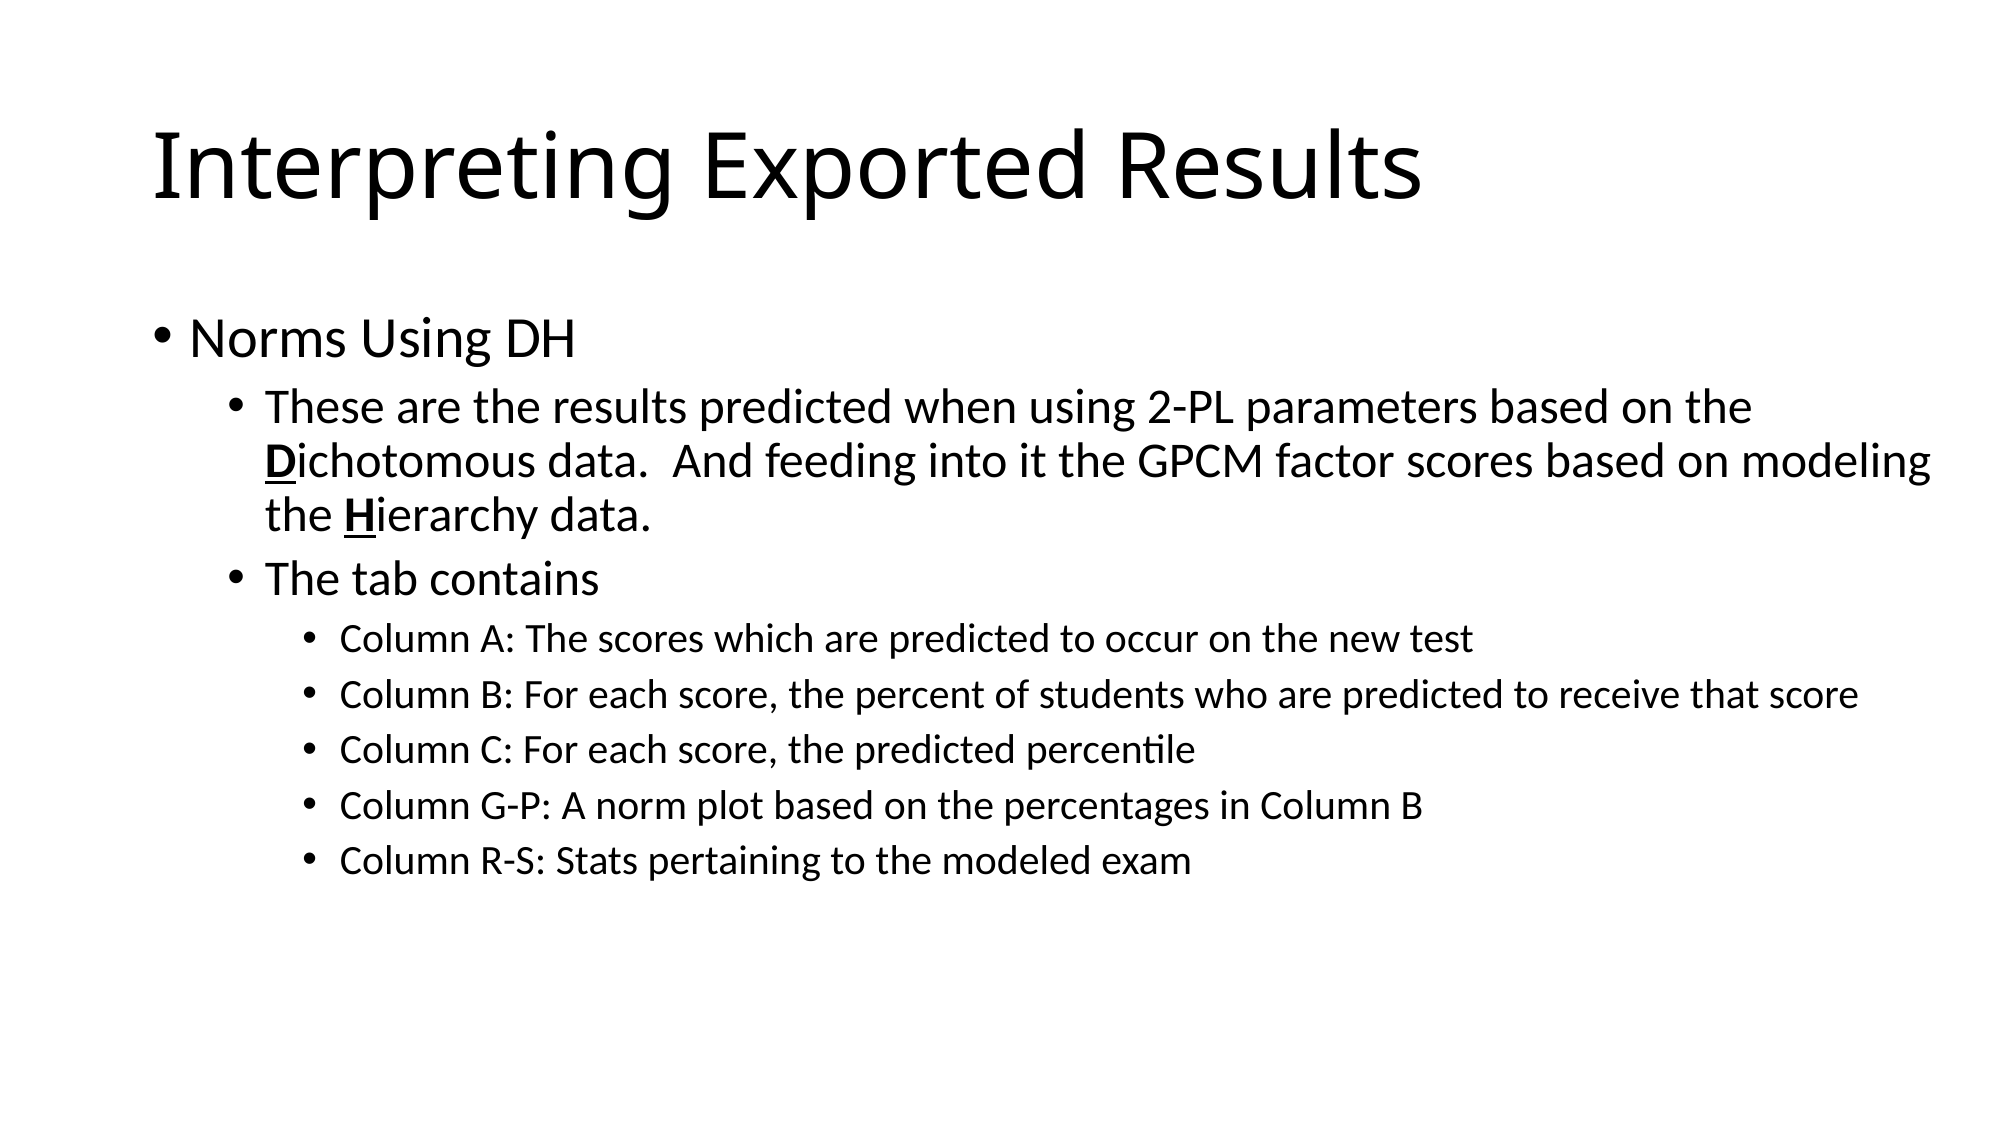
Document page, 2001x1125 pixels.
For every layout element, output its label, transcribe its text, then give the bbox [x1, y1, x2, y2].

list Norms Using DH These are the results predicted when using 2-PL parameters based on the Dichotomous data. And feeding into it the GPCM factor scores based on modeling the Hierarchy data. The tab contains Column A: The scores which are predicted to occur on the new test Column B: For each score, the percent of students who are predicted to receive that score Column C: For each score, the predicted percentile Column G-P: A norm plot based on the percentages in Column B Column R-S: Stats pertaining to the modeled exam [137, 299, 2000, 1014]
title Interpreting Exported Results [137, 59, 1863, 278]
